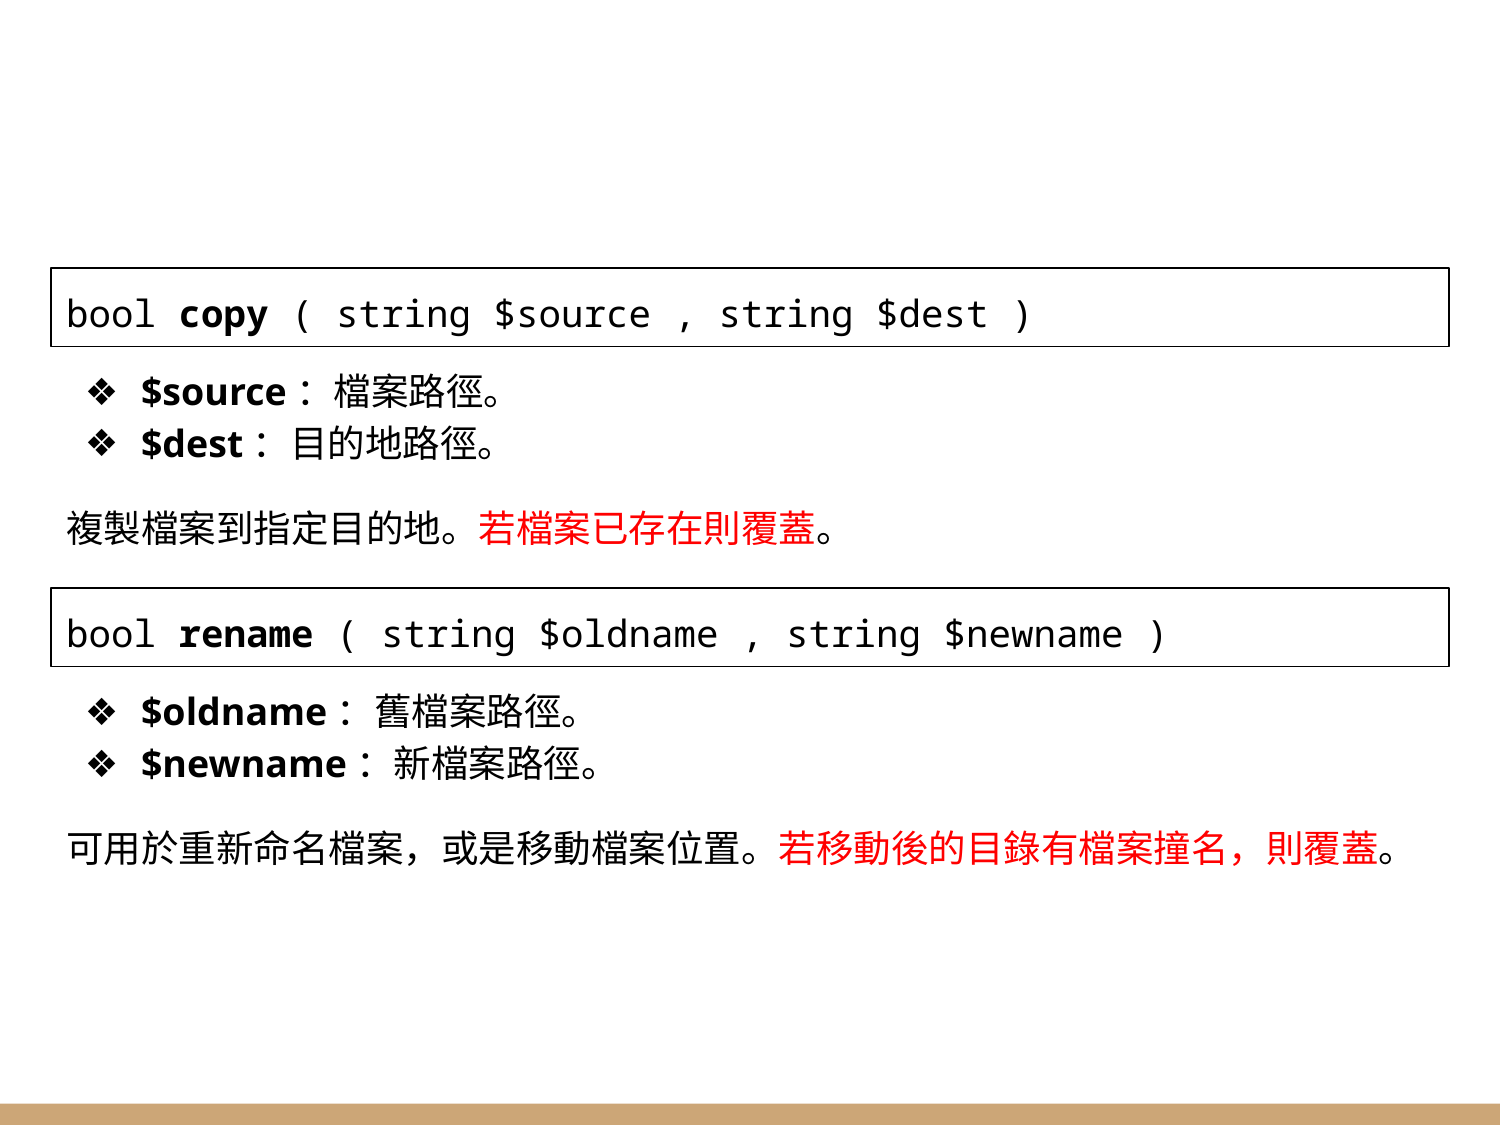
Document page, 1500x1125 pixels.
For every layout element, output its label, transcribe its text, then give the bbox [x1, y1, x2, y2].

list bool rename ( string $oldname , string $newname ) [51, 588, 1449, 666]
list $oldname：舊檔案路徑。 $newname：新檔案路徑。 可用於重新命名檔案，或是移動檔案位置。若移動後的目錄有檔案撞名，則覆蓋。 [51, 666, 1449, 957]
list bool copy ( string $source , string $dest ) [51, 267, 1449, 346]
list $source：檔案路徑。 $dest：目的地路徑。 複製檔案到指定目的地。若檔案已存在則覆蓋。 [51, 346, 1449, 588]
